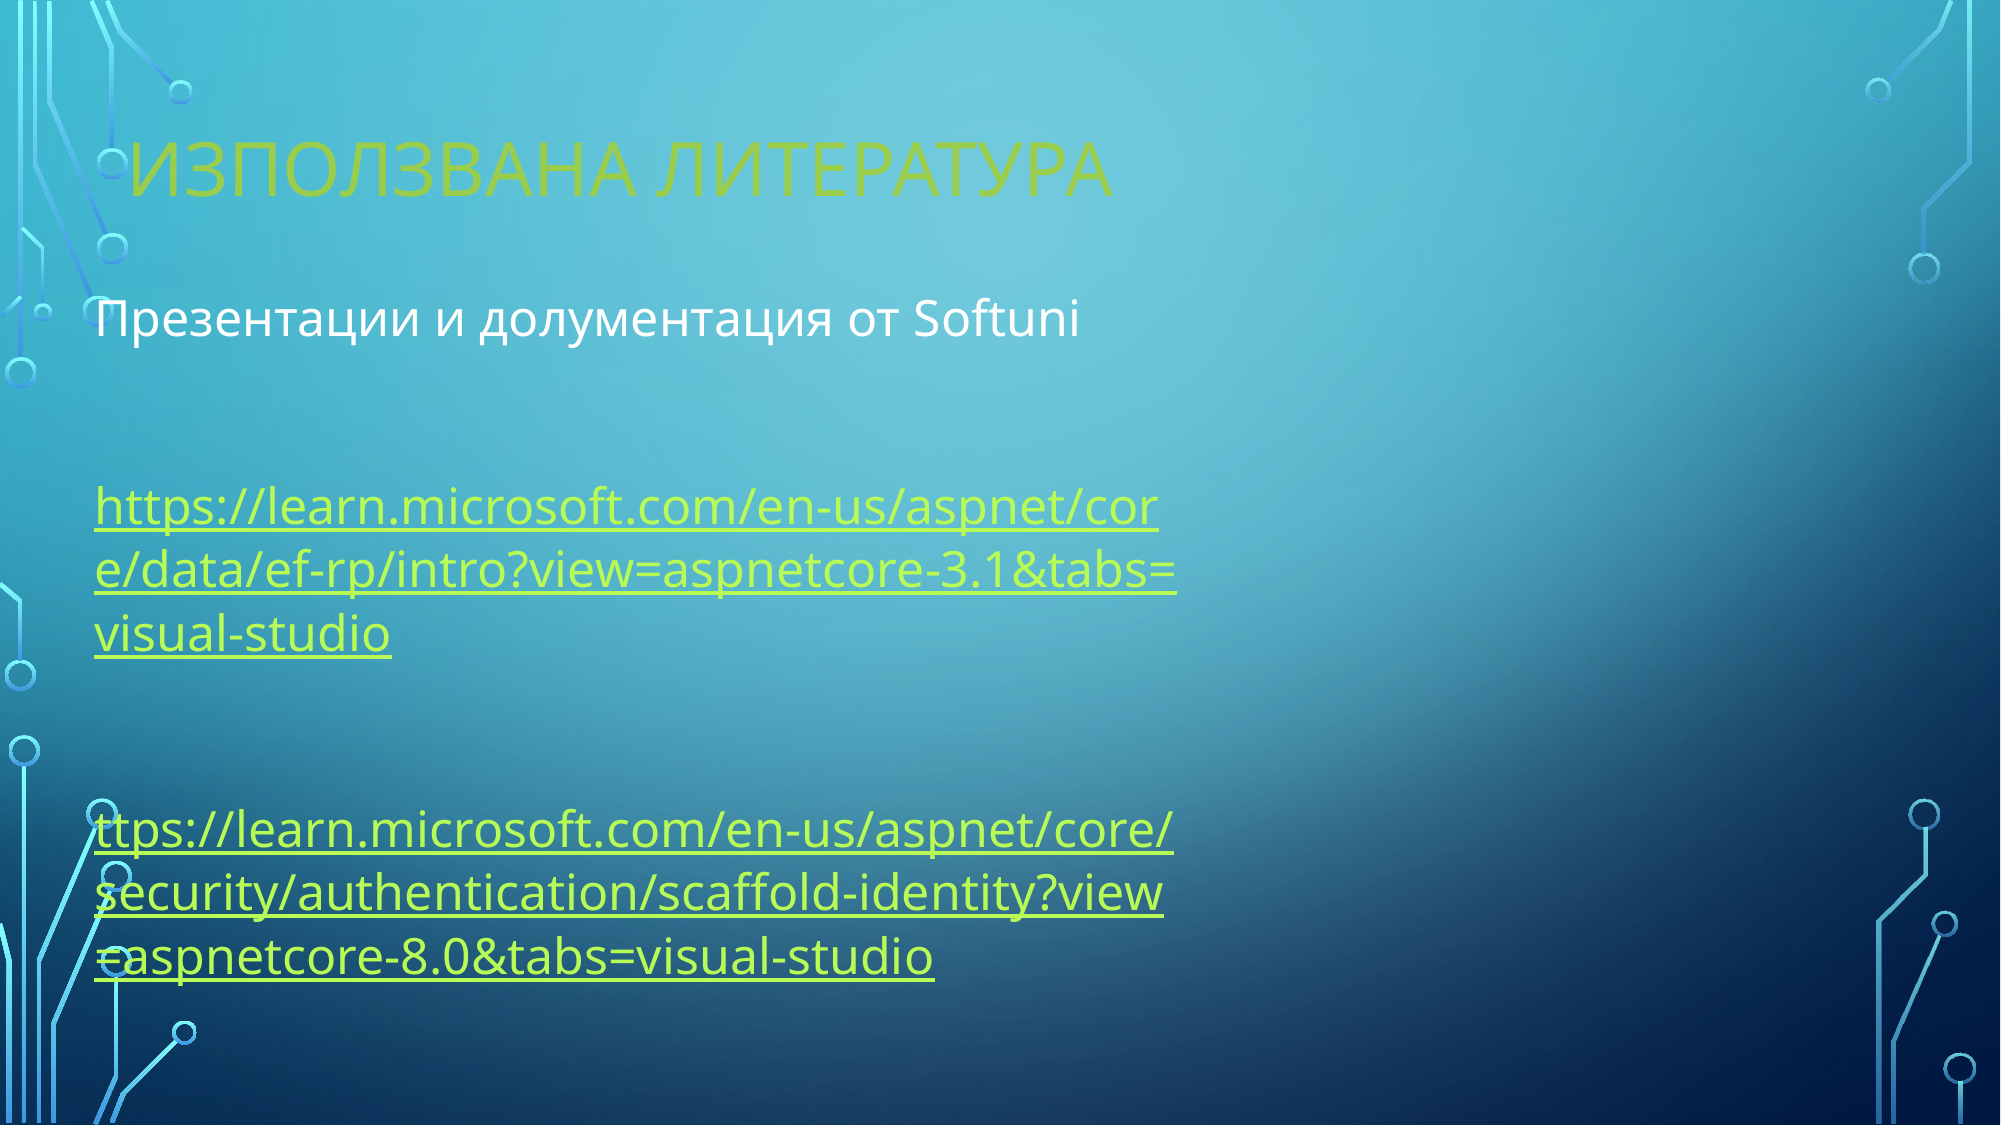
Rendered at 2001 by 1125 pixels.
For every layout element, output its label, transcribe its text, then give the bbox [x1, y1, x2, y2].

list Презентации и долументация от Softuni https://learn.microsoft.com/en-us/aspnet/core/data/ef-rp/intro?view=aspnetcore-3.1&tabs=visual-studio ttps://learn.microsoft.com/en-us/aspnet/core/security/authentication/scaffold-identity?view=aspnetcore-8.0&tabs=visual-studio [79, 267, 1201, 858]
title Използвана литература [111, 123, 1689, 301]
